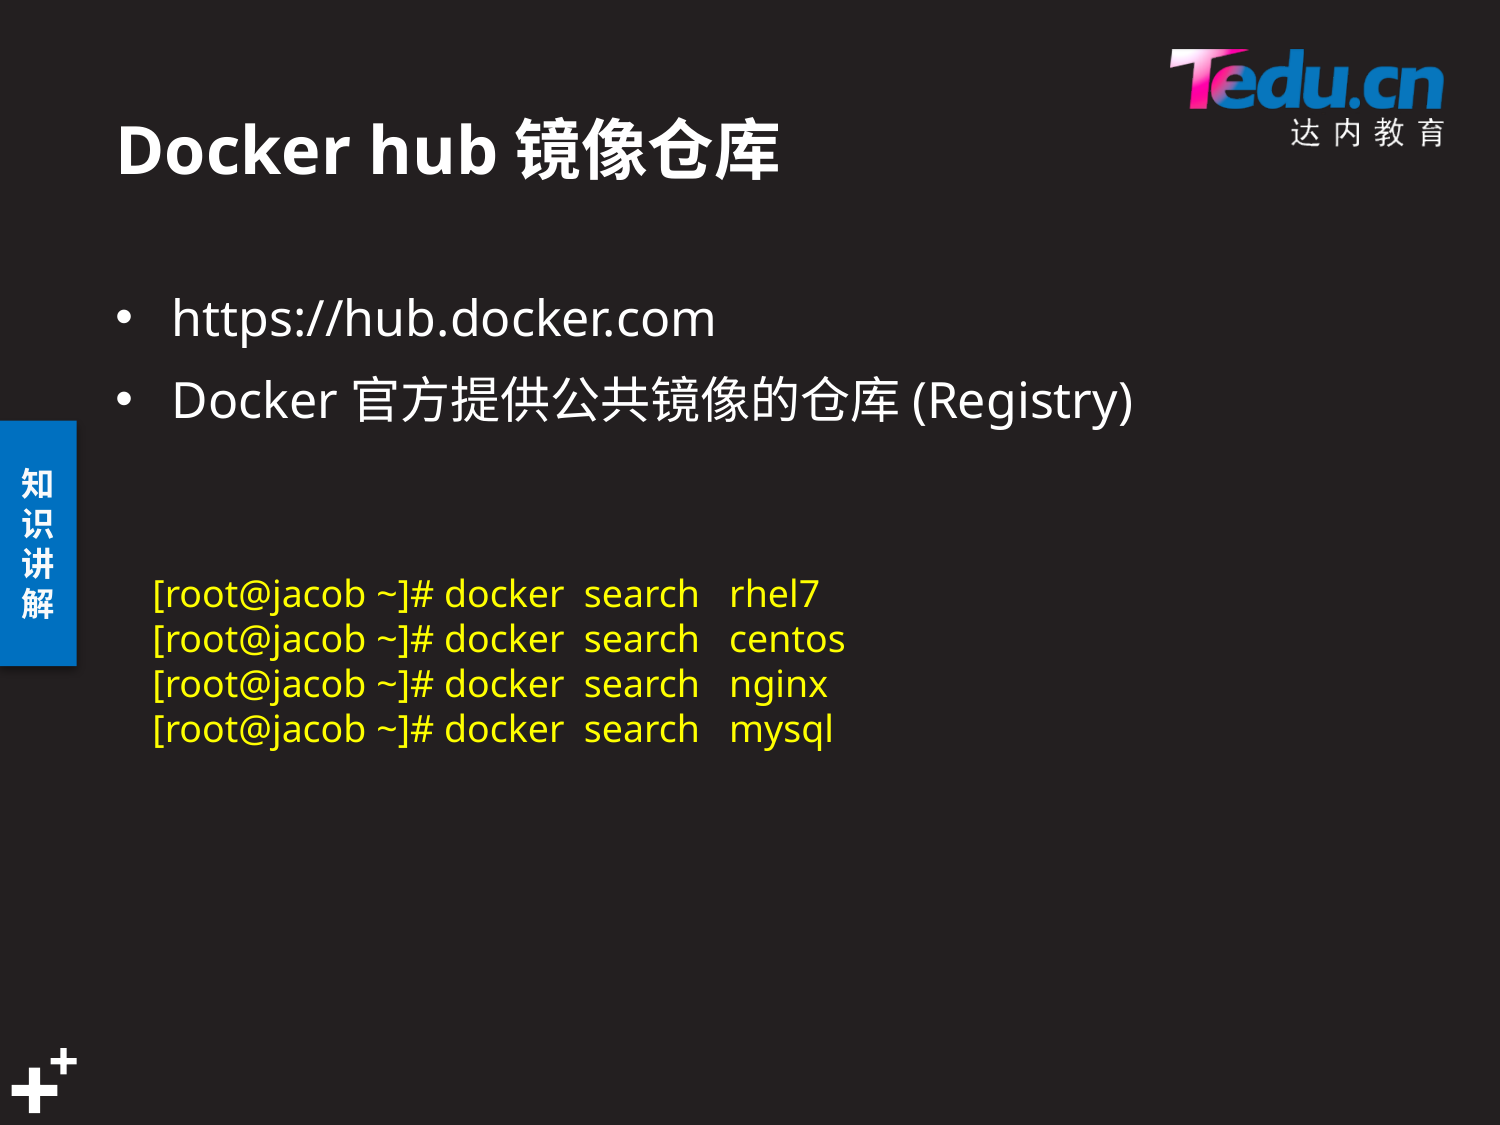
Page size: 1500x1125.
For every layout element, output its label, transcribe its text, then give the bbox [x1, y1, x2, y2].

title Docker hub镜像仓库 [100, 89, 1211, 207]
list https://hub.docker.com Docker官方提供公共镜像的仓库(Registry) [100, 267, 1349, 440]
picture [1157, 35, 1459, 162]
text_box [root@jacob ~]# docker search rhel7 [root@jacob ~]# docker search centos [root@jacob ~]# docker search nginx [root@jacob ~]# docker search mysql [137, 562, 1500, 758]
